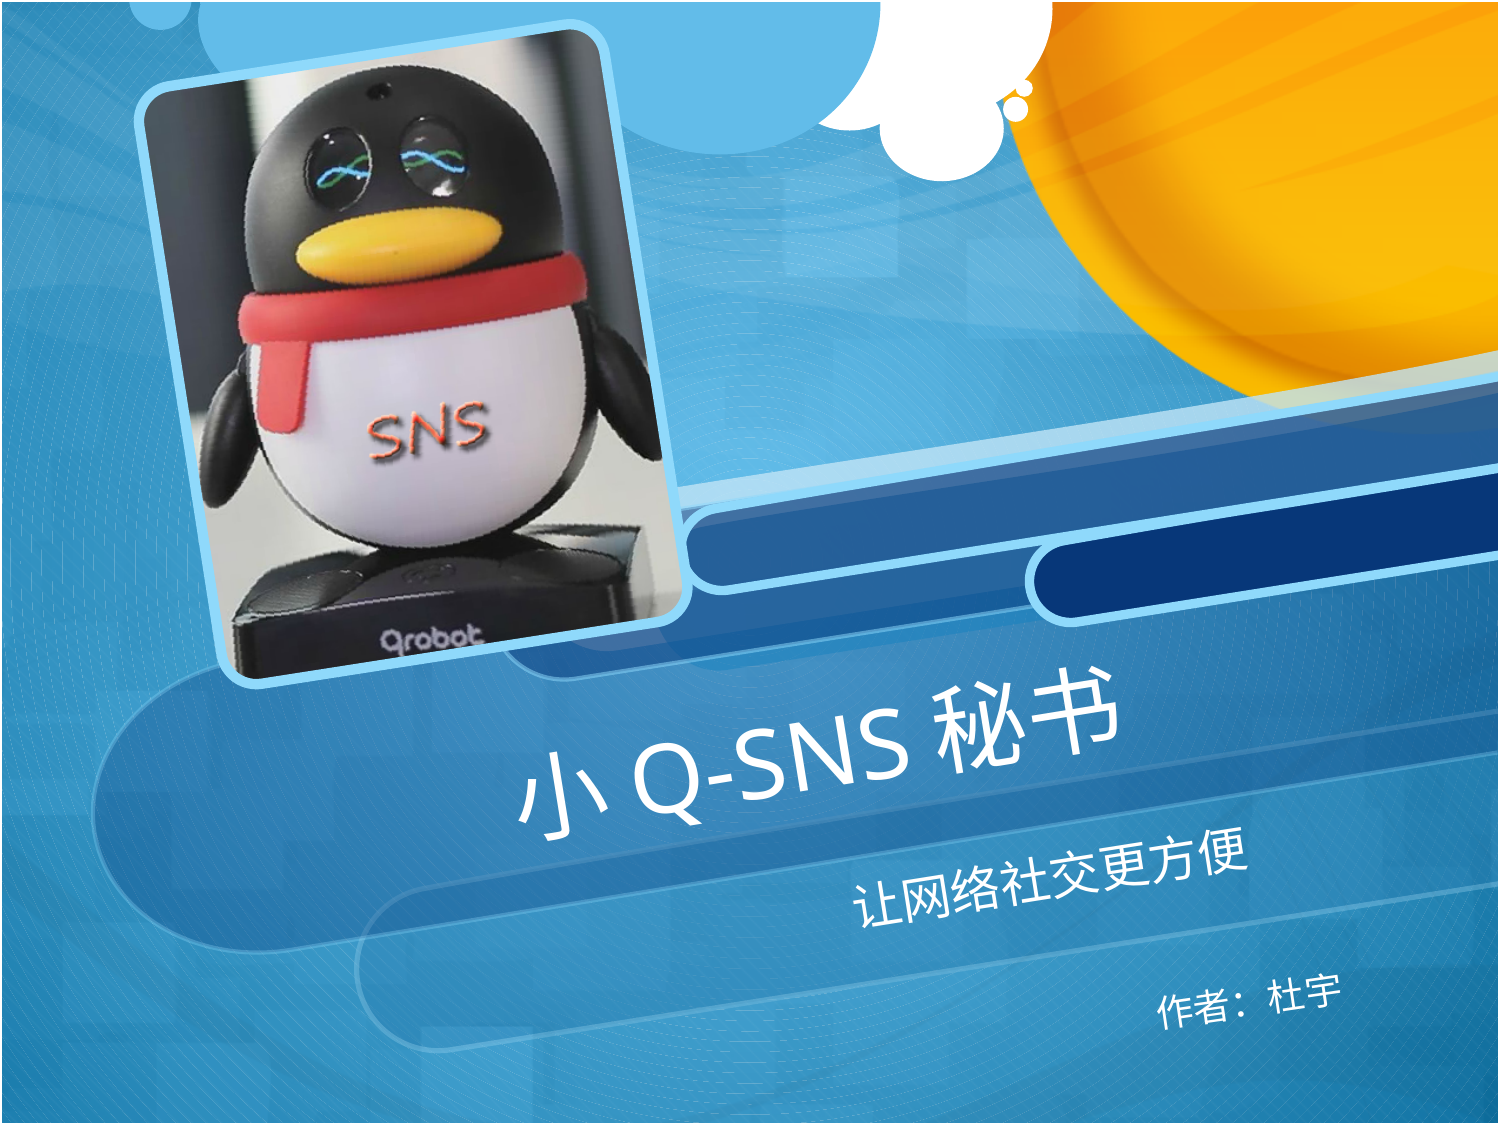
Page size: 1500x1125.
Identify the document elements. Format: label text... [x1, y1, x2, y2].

text_box 作者：杜宇 [1137, 954, 1362, 1046]
subtitle 让网络社交更方便 [413, 763, 1308, 1050]
picture [2, 2, 1498, 1123]
title 小Q-SNS秘书 [200, 514, 1420, 912]
